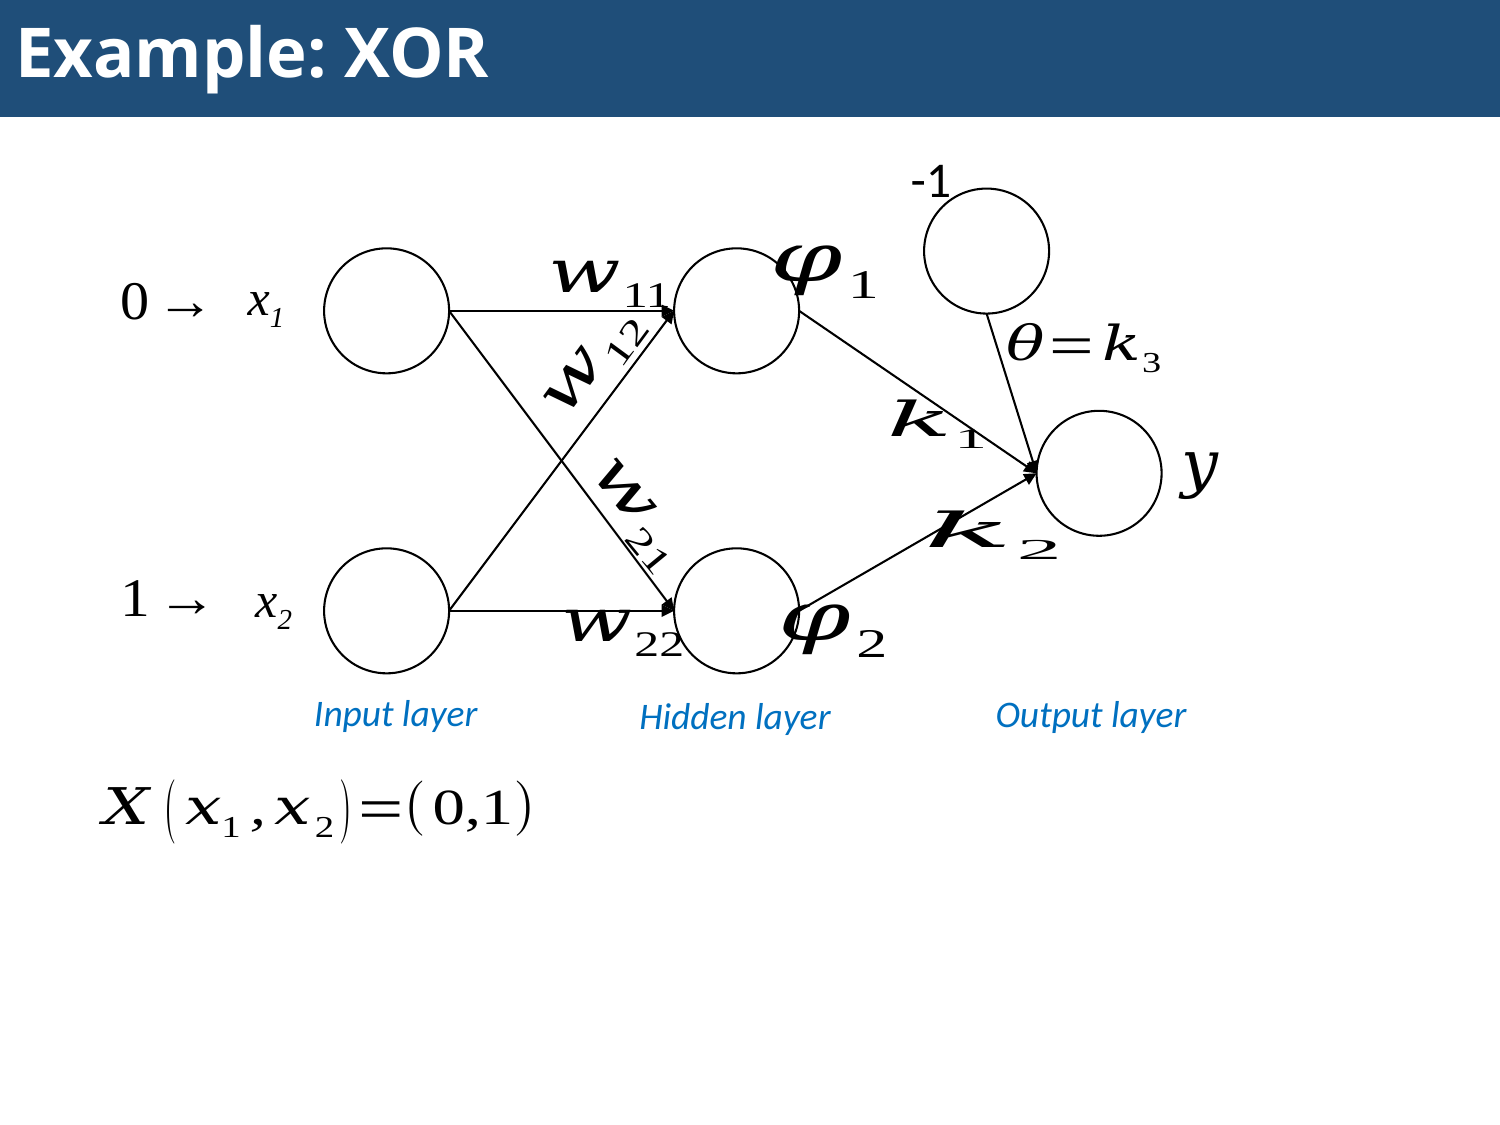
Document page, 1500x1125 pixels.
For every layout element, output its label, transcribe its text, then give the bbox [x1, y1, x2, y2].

text_box [923, 187, 1051, 310]
text_box -1 [910, 147, 990, 208]
text_box [673, 547, 798, 675]
text_box [330, 247, 451, 375]
text_box [794, 612, 801, 634]
text_box Output layer [980, 682, 1231, 743]
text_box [986, 313, 1037, 474]
text_box Hidden layer [624, 685, 900, 745]
text_box Input layer [299, 681, 500, 742]
text_box [673, 247, 801, 375]
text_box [449, 310, 675, 610]
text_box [798, 473, 1037, 611]
text_box [331, 547, 451, 675]
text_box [798, 310, 1037, 473]
text_box x1 [232, 257, 358, 341]
text_box x2 [240, 559, 366, 643]
text_box [1037, 409, 1163, 537]
text_box Example: XOR [0, 0, 1500, 117]
